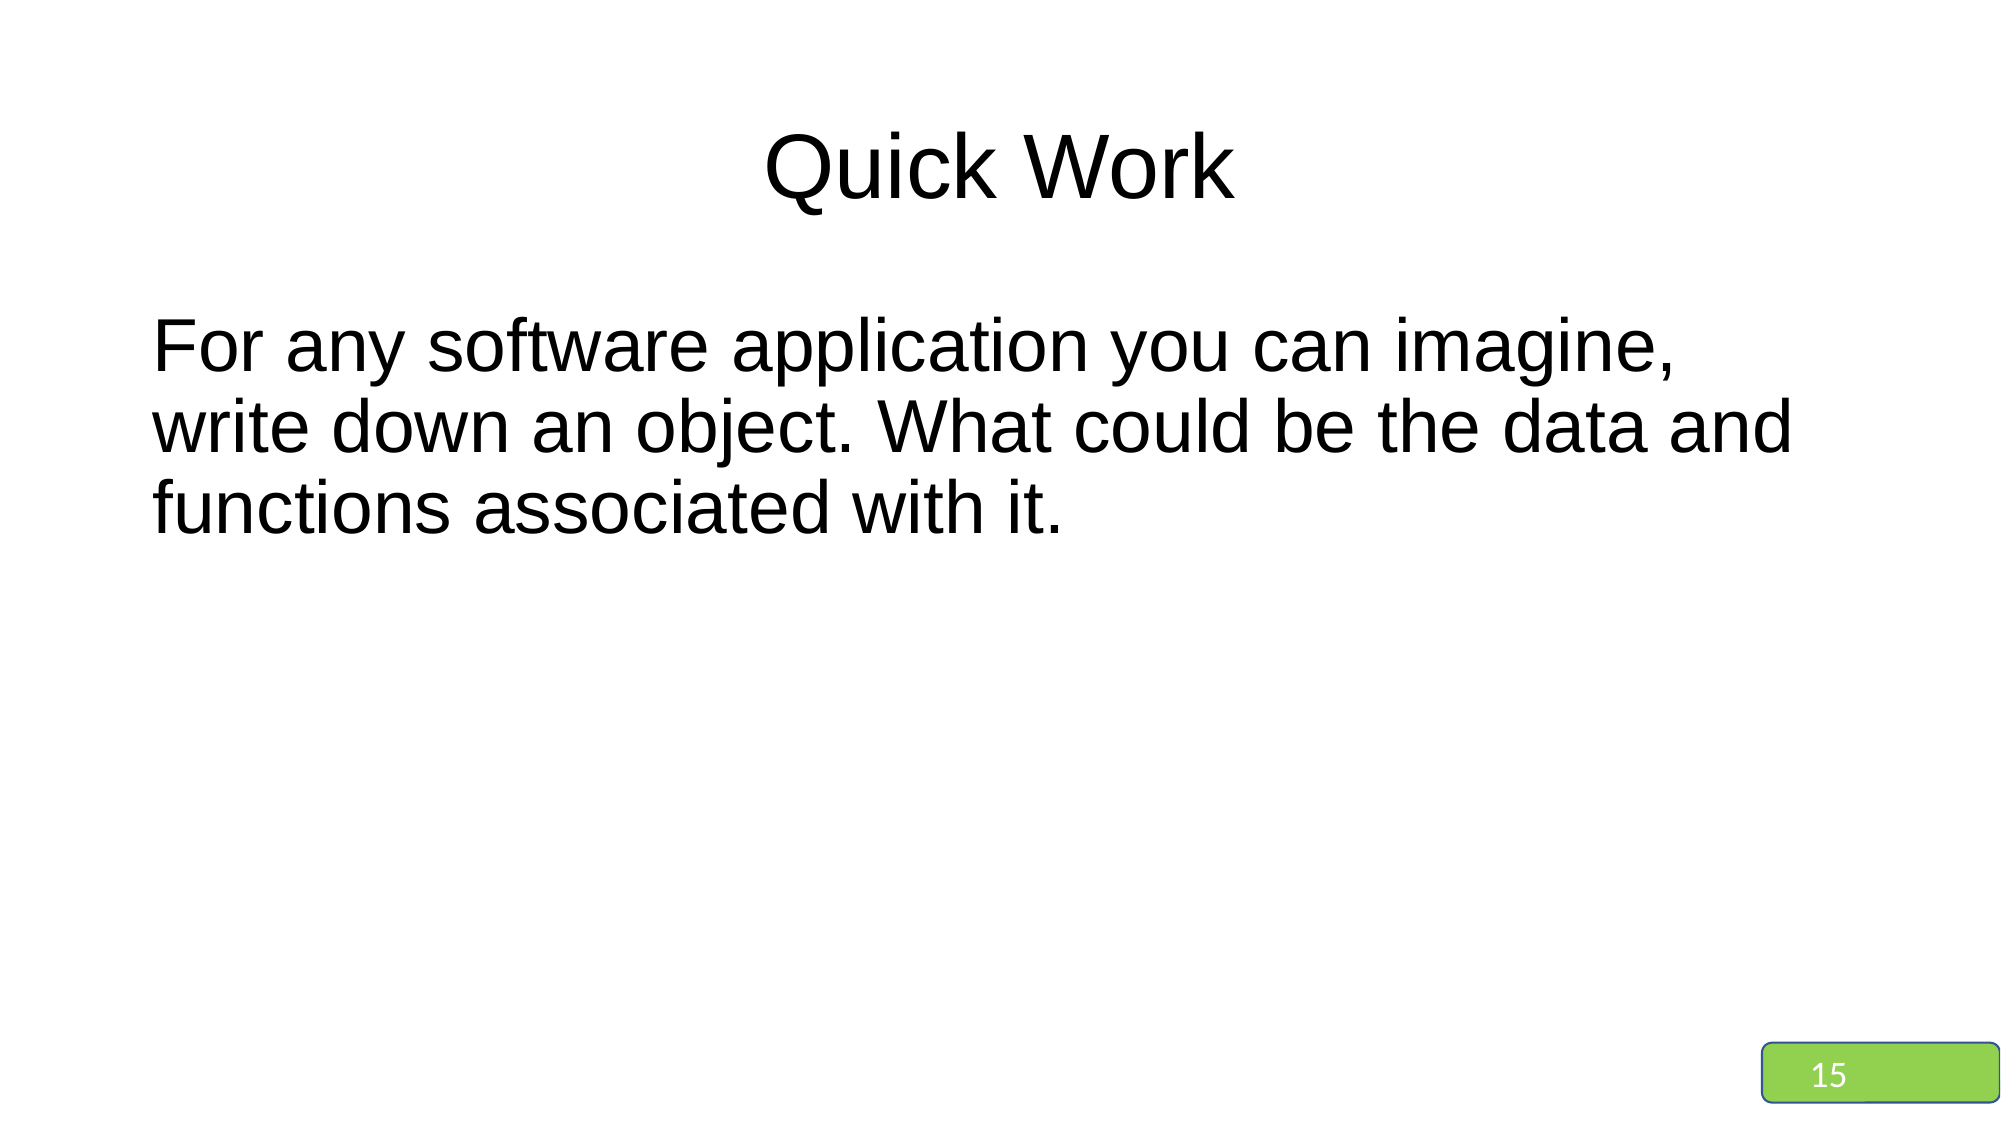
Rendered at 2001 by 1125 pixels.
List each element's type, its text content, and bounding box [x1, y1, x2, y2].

slide_number 15 [1412, 1042, 1863, 1103]
list For any software application you can imagine, write down an object. What could be the data and functions associated with it. [137, 299, 1863, 1014]
title Quick Work [137, 59, 1863, 278]
